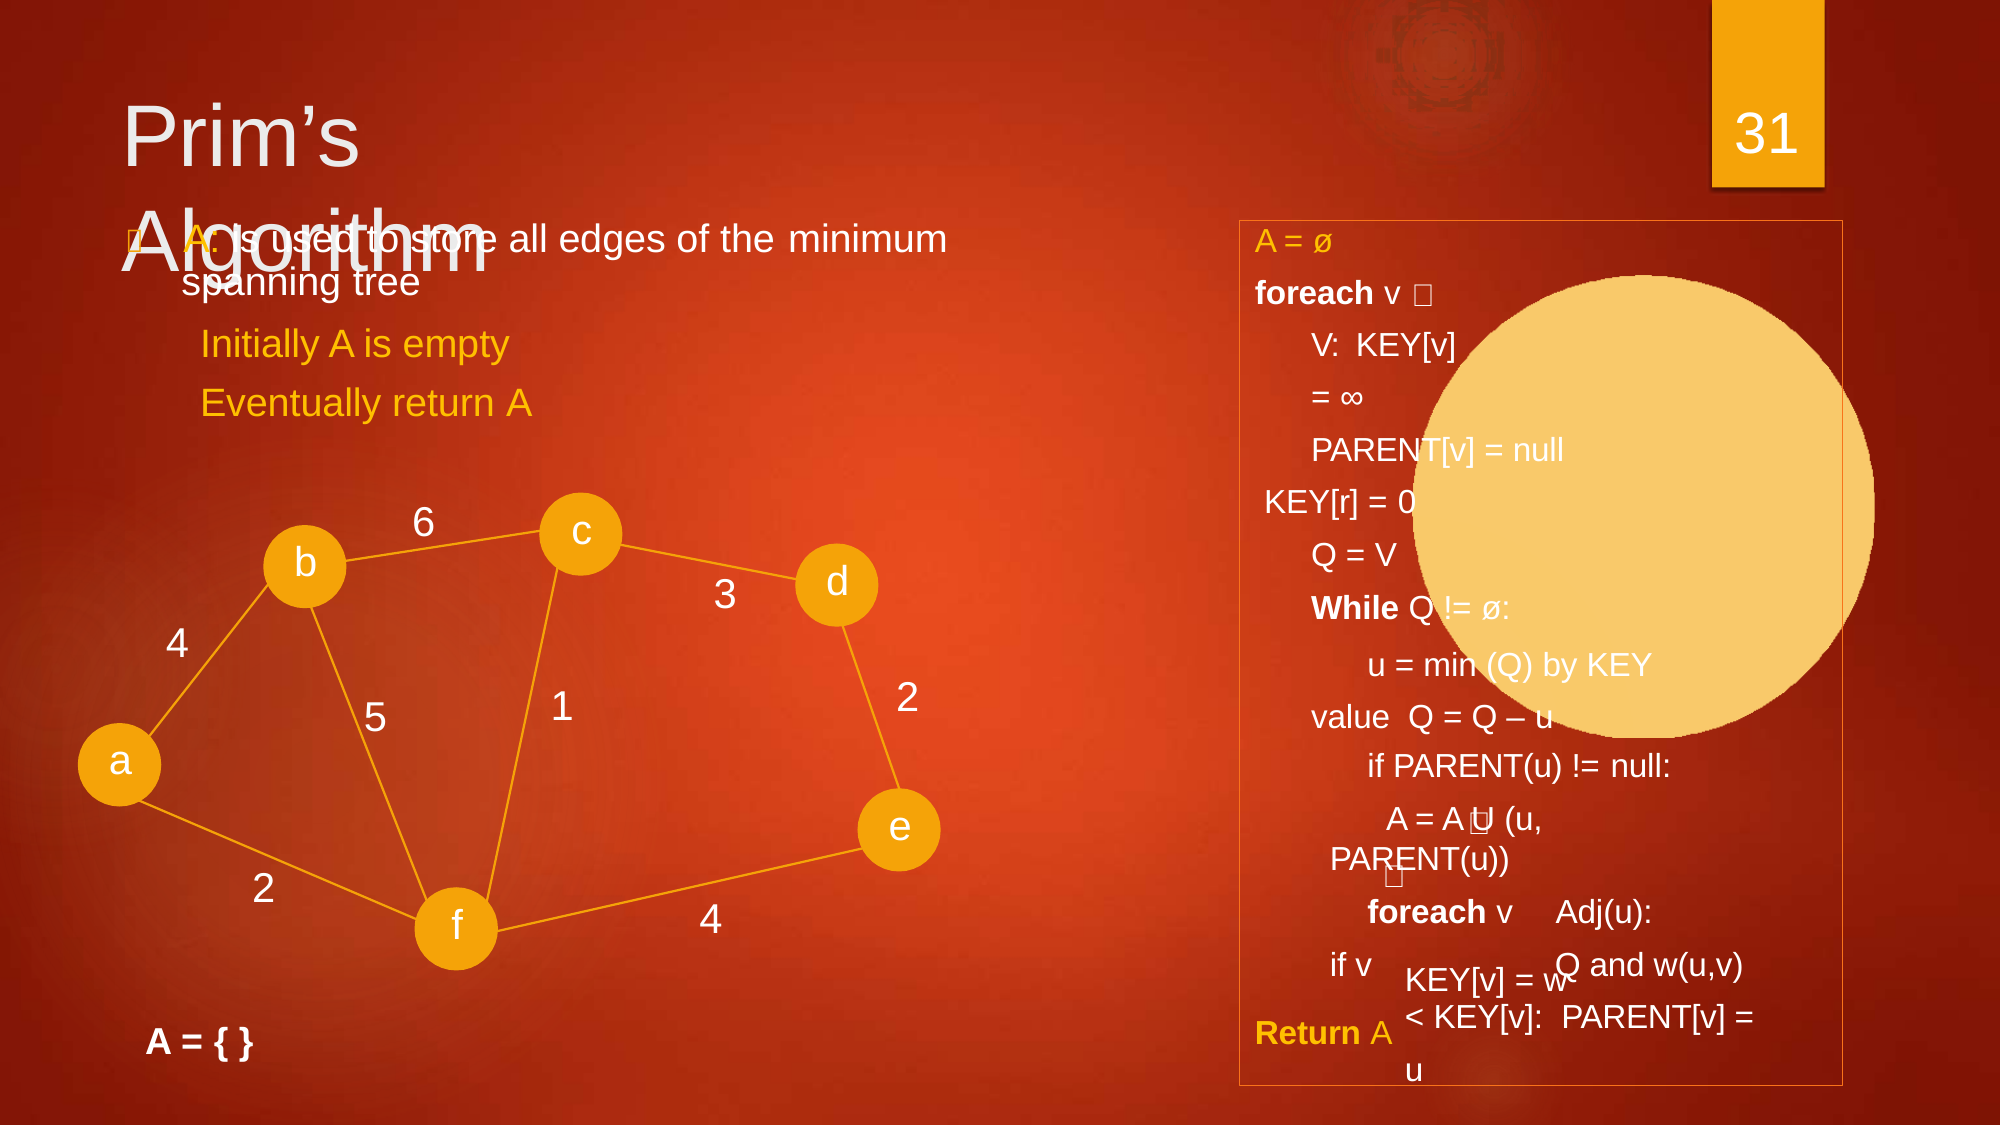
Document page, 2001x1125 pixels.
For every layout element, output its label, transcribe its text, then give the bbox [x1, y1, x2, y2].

text_box 31 [1732, 93, 1802, 166]
text_box  A: is used to store all edges of the minimum spanning tree Initially A is empty Eventually return A [123, 215, 952, 425]
text_box f [449, 895, 466, 948]
text_box 3 [711, 564, 739, 617]
text_box [414, 887, 499, 971]
text_box [539, 492, 623, 576]
title Prim’s Algorithm [118, 77, 754, 290]
text_box 4 [163, 614, 192, 667]
text_box 4 [697, 890, 725, 943]
text_box [77, 723, 162, 807]
text_box c [569, 500, 595, 553]
text_box 5 [361, 687, 390, 740]
text_box [857, 788, 941, 872]
text_box Return A [1252, 1012, 1394, 1052]
picture [0, 0, 2000, 1125]
text_box [263, 525, 347, 609]
text_box [1239, 220, 1254, 1086]
text_box 2 [893, 667, 922, 720]
text_box e [886, 796, 914, 849]
text_box b [292, 533, 320, 586]
text_box [795, 543, 879, 627]
text_box d [824, 551, 852, 604]
text_box [1759, 220, 1843, 1086]
text_box 6 [409, 492, 438, 545]
text_box A = { } [143, 1018, 256, 1063]
text_box 1 [548, 676, 576, 729]
text_box A = ø foreach v V: KEY[v] = ∞ PARENT[v] = null KEY[r] = 0 Q = V While Q != ø: u = min (Q) by KEY value Q = Q – u if PARENT(u) != null: A = A U (u, PARENT(u)) foreach v Adj(u): if v Q and w(u,v) < KEY[v]: PARENT[v] = u [1254, 204, 1759, 1088]
text_box 2 [249, 859, 278, 912]
text_box KEY[v] = w [1402, 959, 1571, 999]
text_box a [106, 731, 134, 784]
